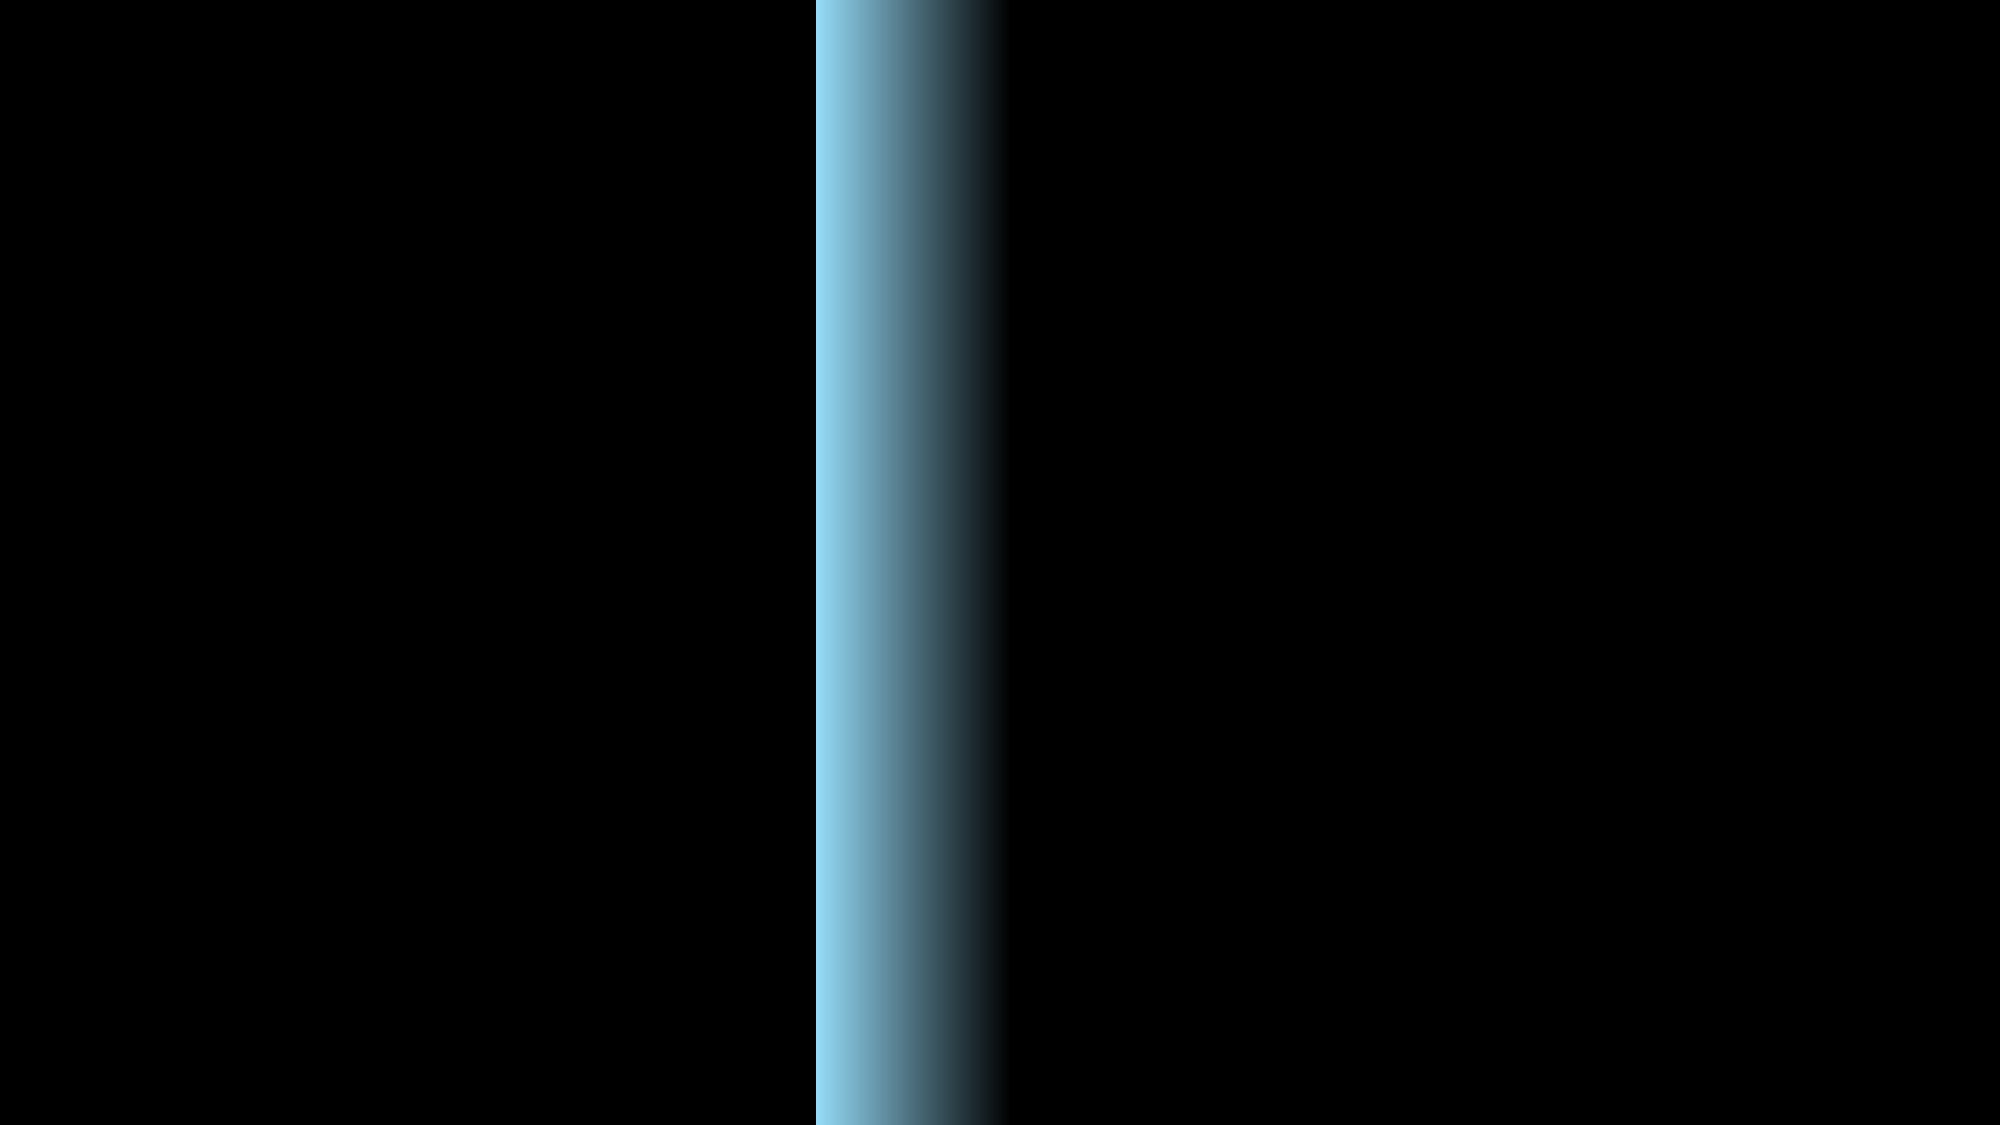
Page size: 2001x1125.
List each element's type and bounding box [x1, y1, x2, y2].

text_box [814, 0, 1408, 1125]
